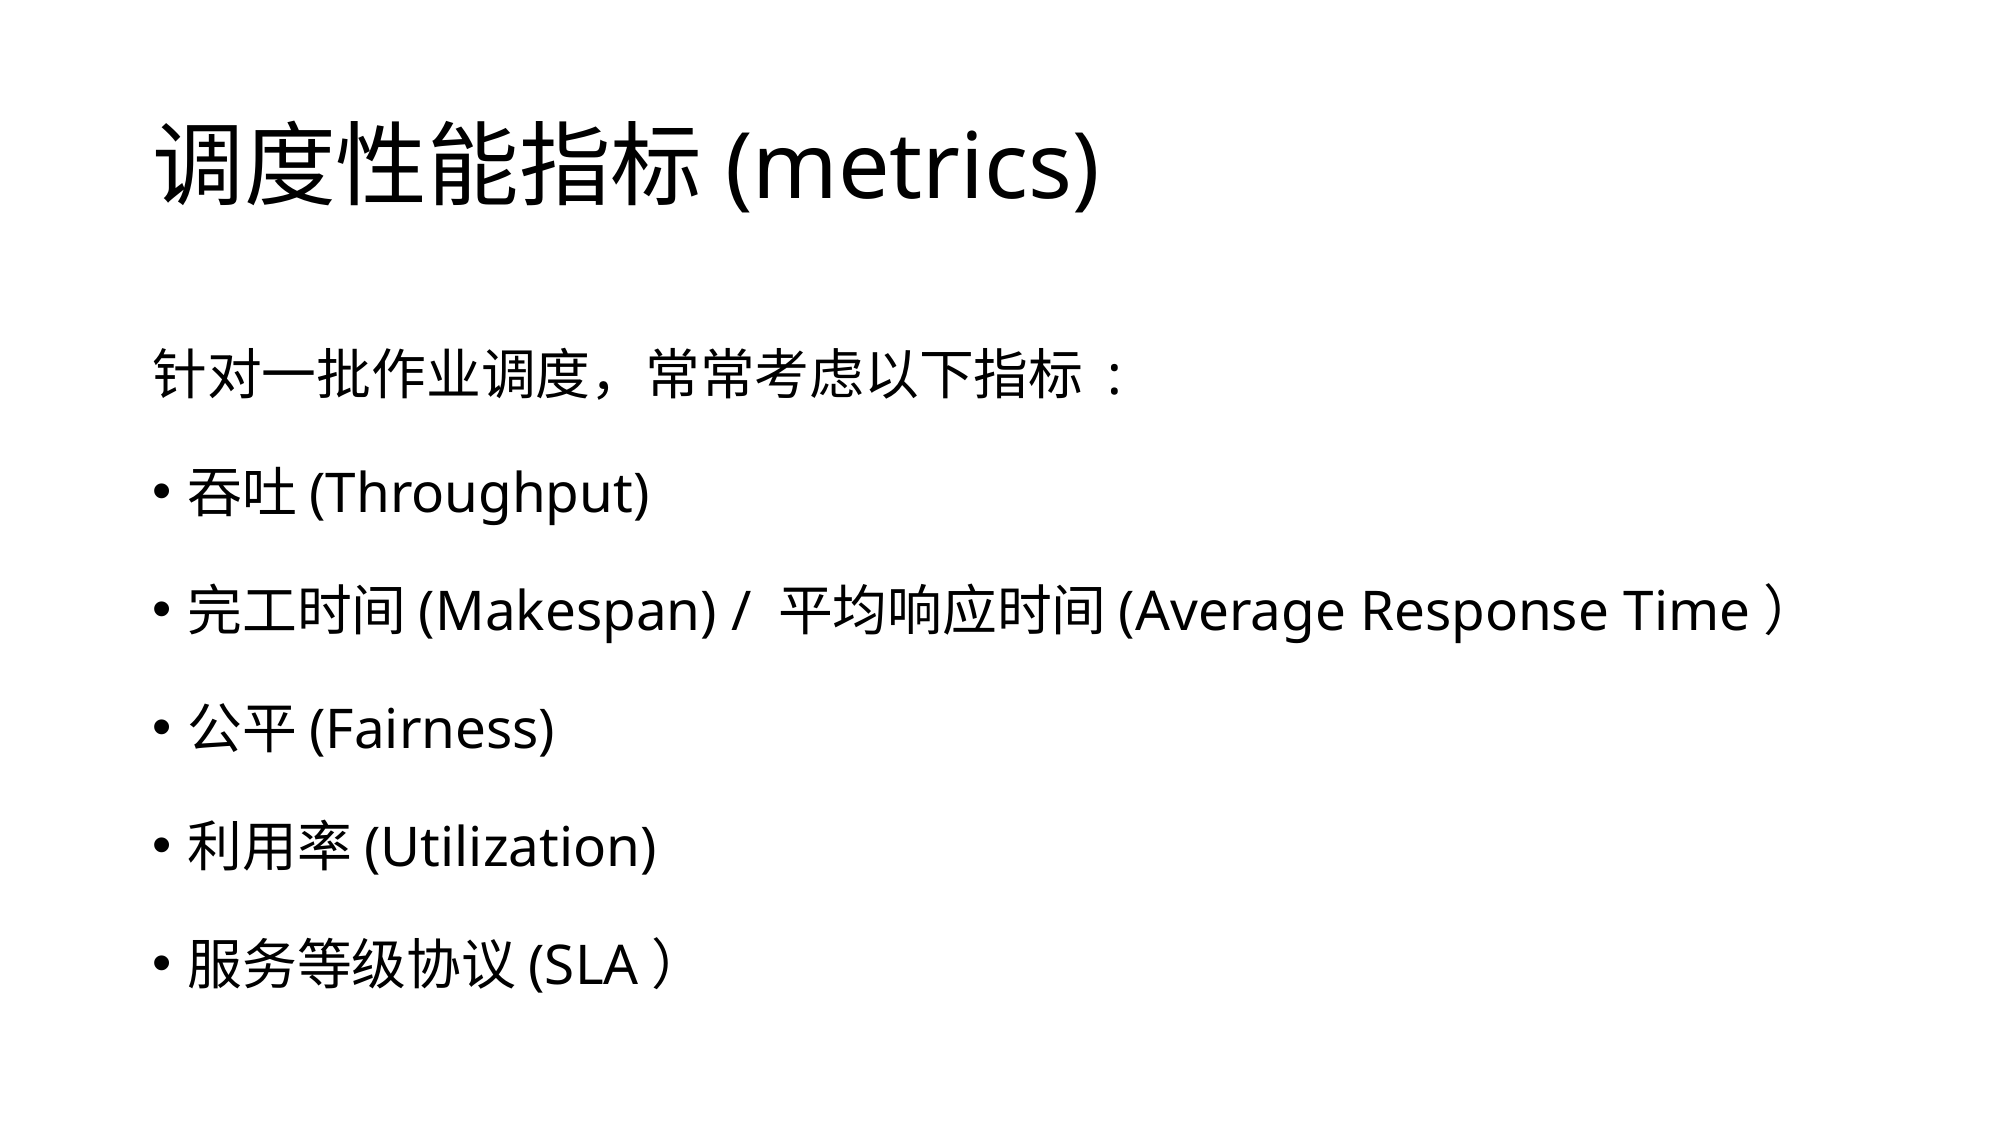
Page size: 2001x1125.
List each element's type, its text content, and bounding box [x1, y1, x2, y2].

list 针对一批作业调度，常常考虑以下指标 : 吞吐(Throughput) 完工时间(Makespan) / 平均响应时间(Average Response Time） 公平(Fairness) 利用率(Utilization) 服务等级协议(SLA） [137, 299, 1863, 1014]
title 调度性能指标(metrics) [137, 59, 1863, 278]
